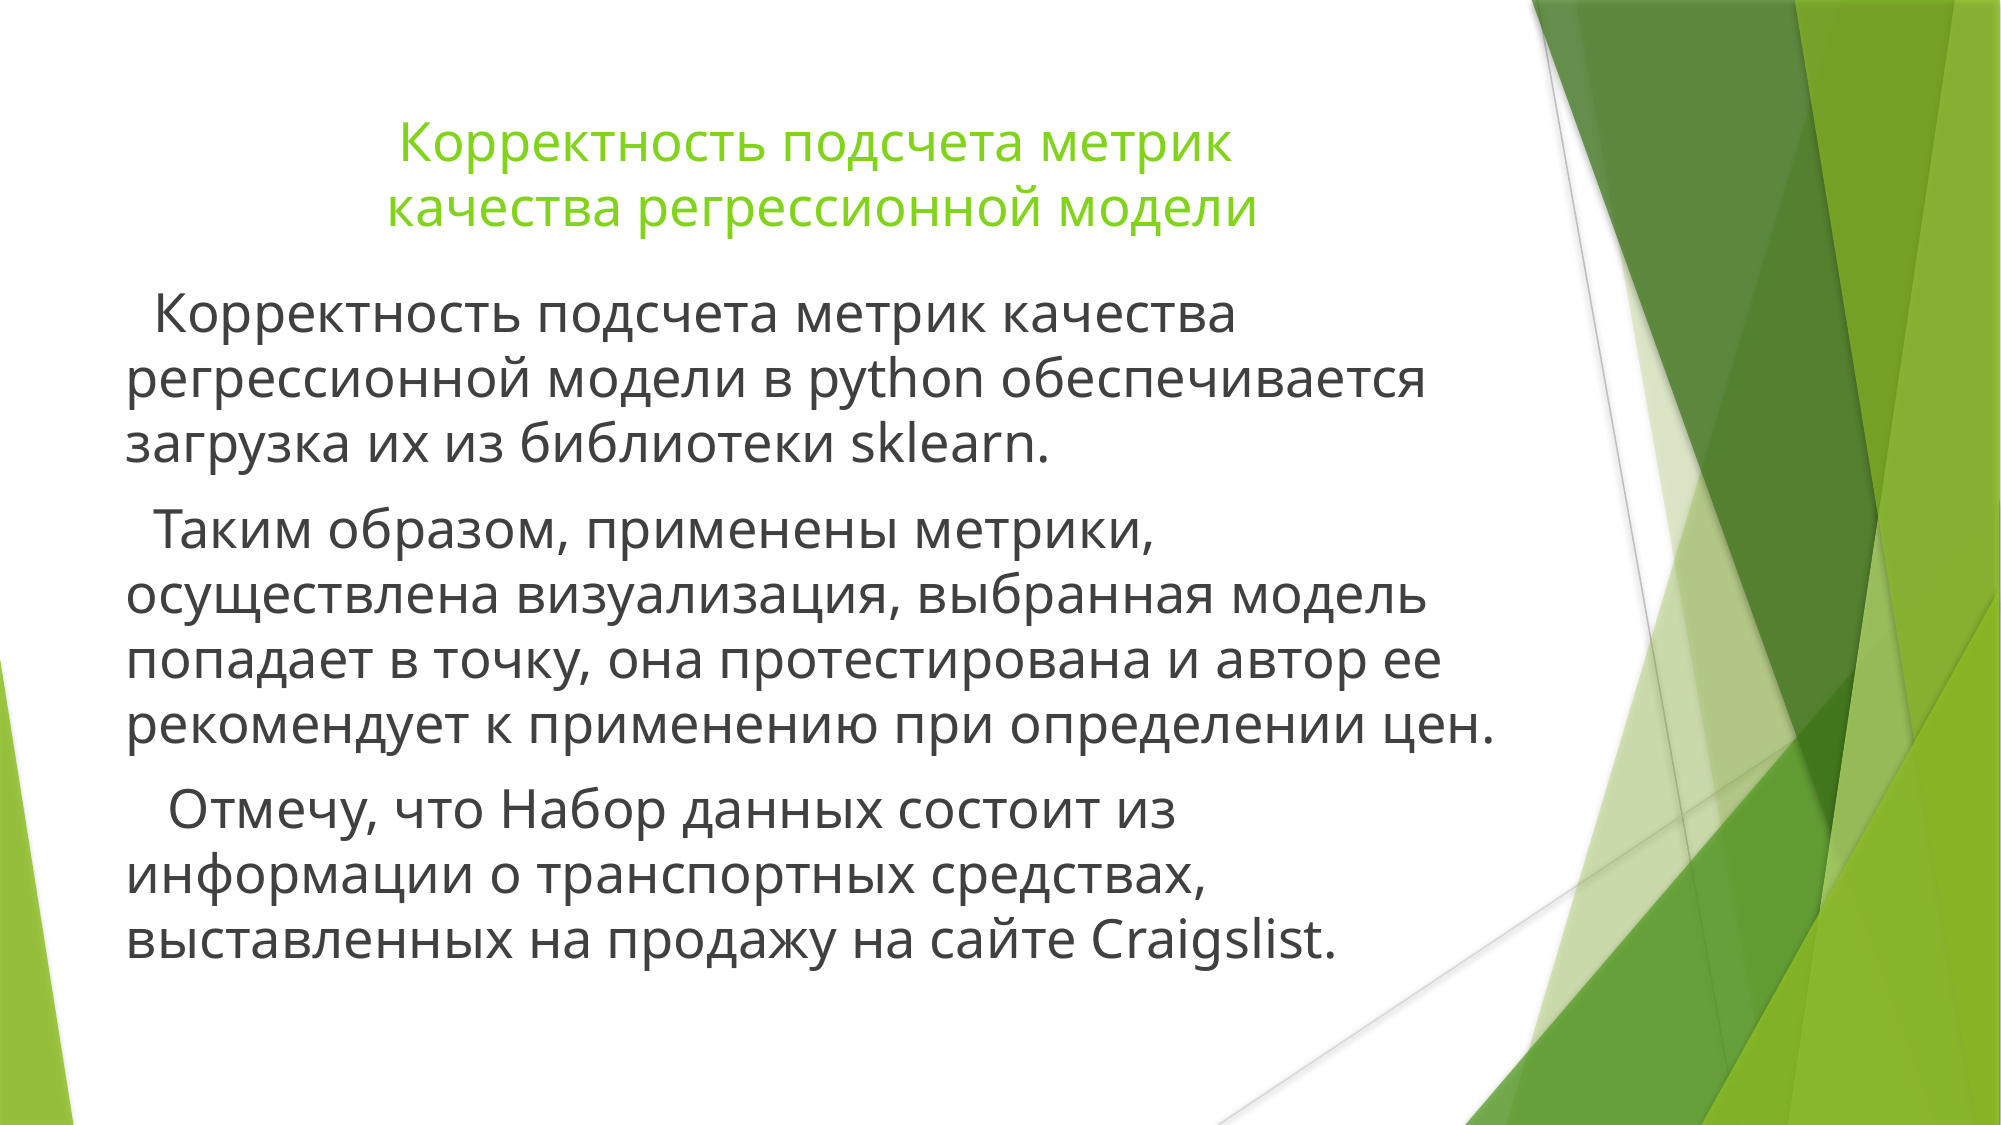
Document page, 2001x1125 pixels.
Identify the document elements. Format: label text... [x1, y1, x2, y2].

text_box Корректность подсчета метрик качества регрессионной модели в python обеспечивается загрузка их из библиотеки sklearn. Таким образом, применены метрики, осуществлена визуализация, выбранная модель попадает в точку, она протестирована и автор ее рекомендует к применению при определении цен. Отмечу, что Набор данных состоит из информации о транспортных средствах, выставленных на продажу на сайте Craigslist. [111, 270, 1522, 1016]
text_box Корректность подсчета метрик качества регрессионной модели [111, 99, 1522, 247]
